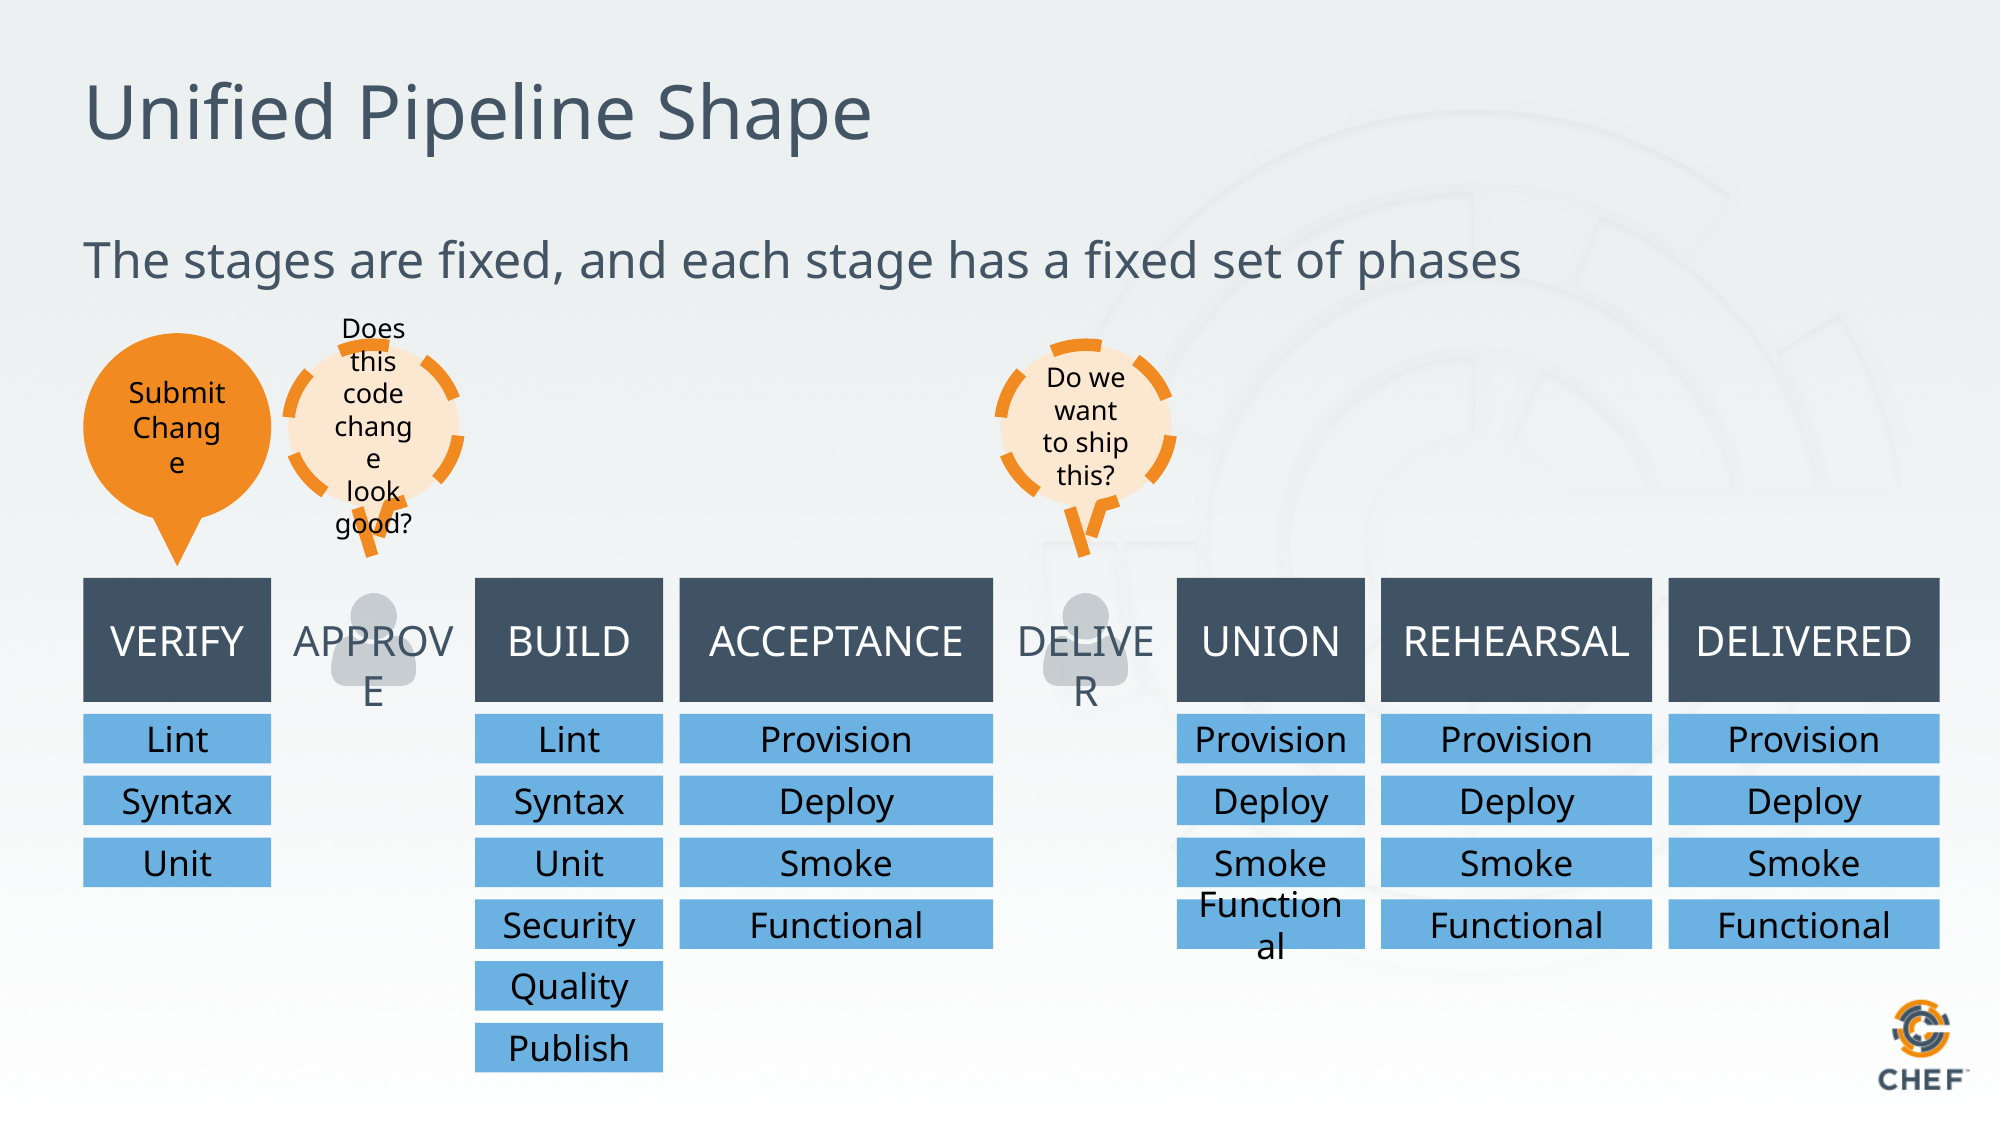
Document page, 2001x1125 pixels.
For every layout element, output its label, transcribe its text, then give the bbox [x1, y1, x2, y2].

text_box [83, 332, 1940, 1073]
list The stages are fixed, and each stage has a fixed set of phases [83, 228, 1917, 331]
title Unified Pipeline Shape [83, 75, 1917, 159]
picture [0, 0, 2001, 1125]
